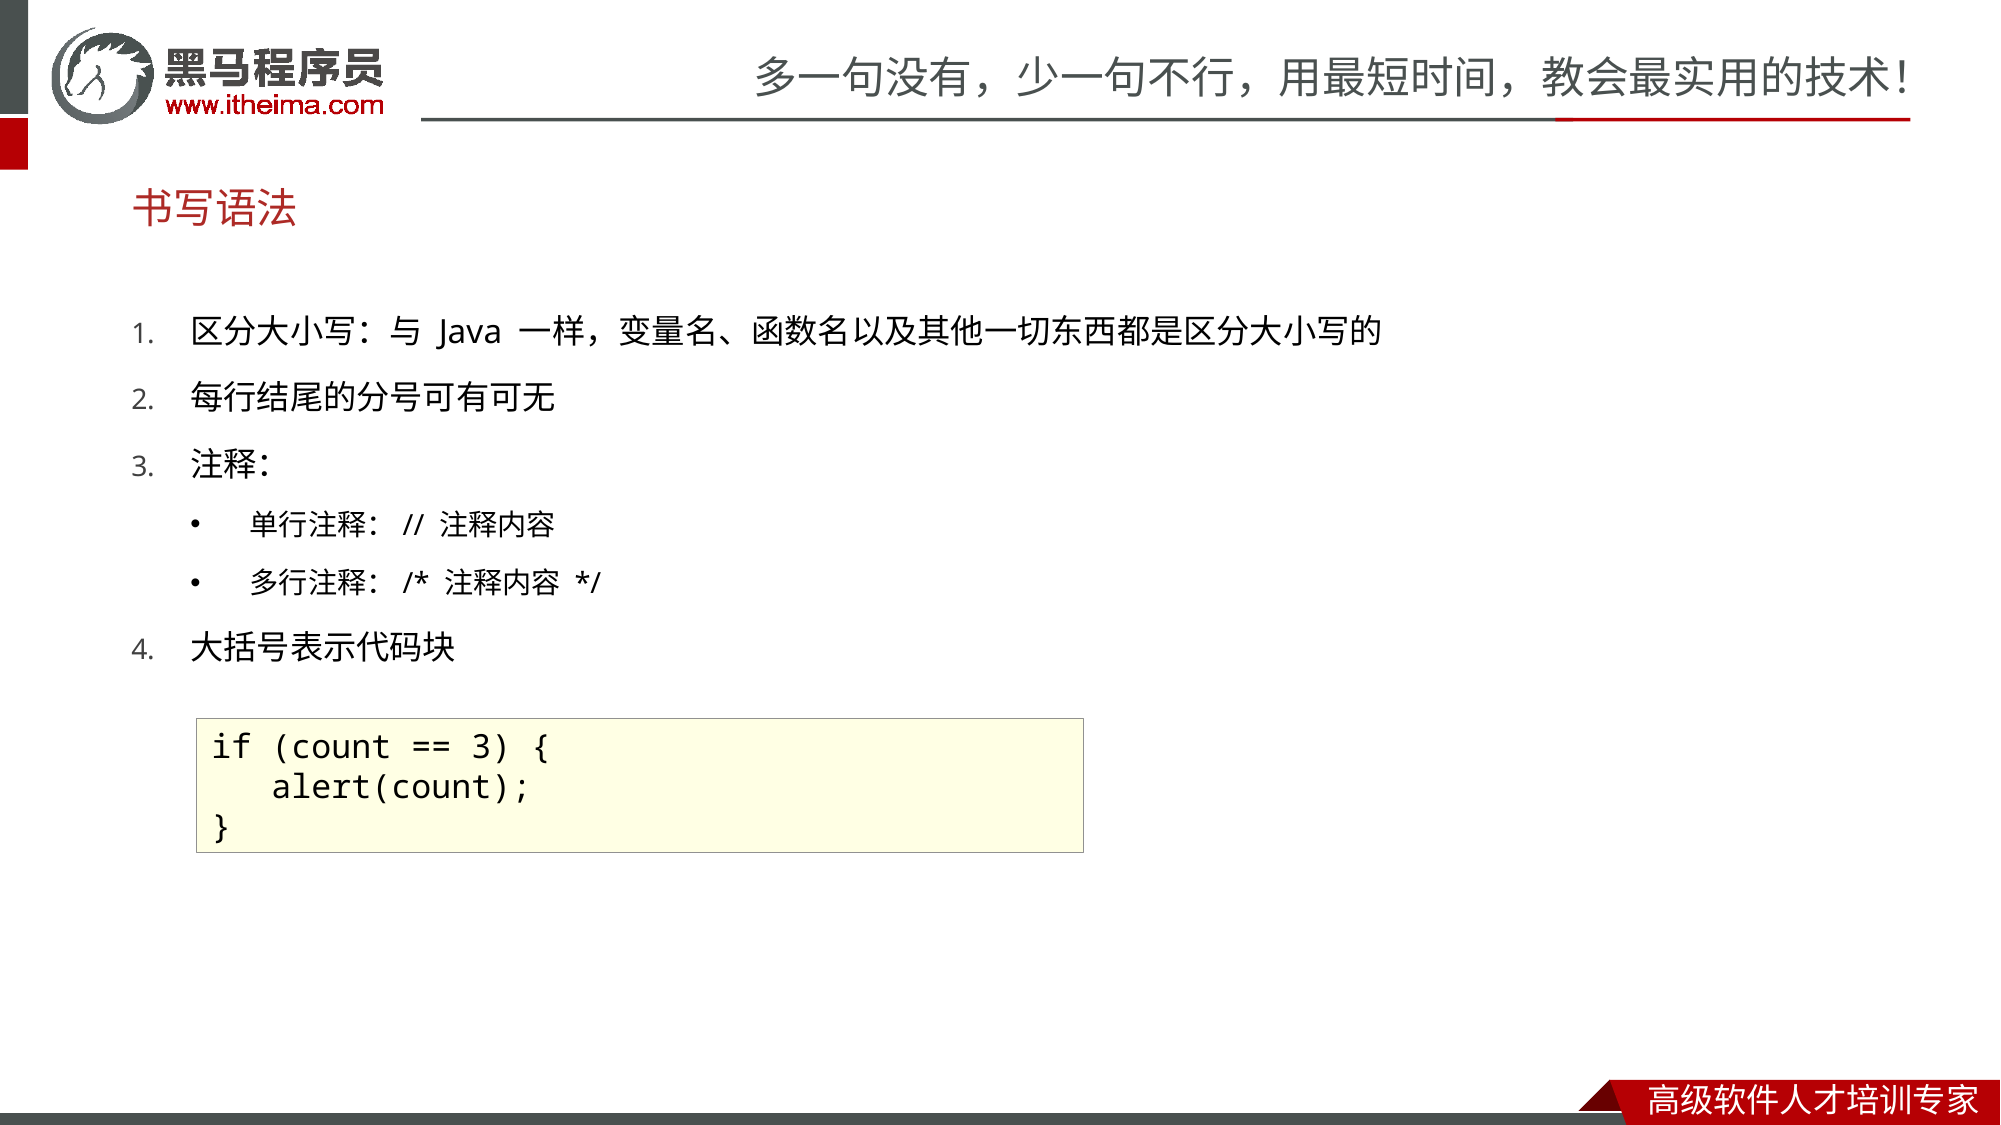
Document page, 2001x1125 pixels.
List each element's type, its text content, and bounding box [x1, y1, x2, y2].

title 书写语法 [116, 164, 1875, 250]
picture [50, 26, 384, 125]
list 区分大小写：与 Java 一样，变量名、函数名以及其他一切东西都是区分大小写的 每行结尾的分号可有可无 注释： 单行注释：// 注释内容 多行注释：/* 注释内容 */ 大括号表示代码块 [116, 282, 1804, 683]
text_box if (count == 3) { alert(count); } [196, 717, 1084, 853]
